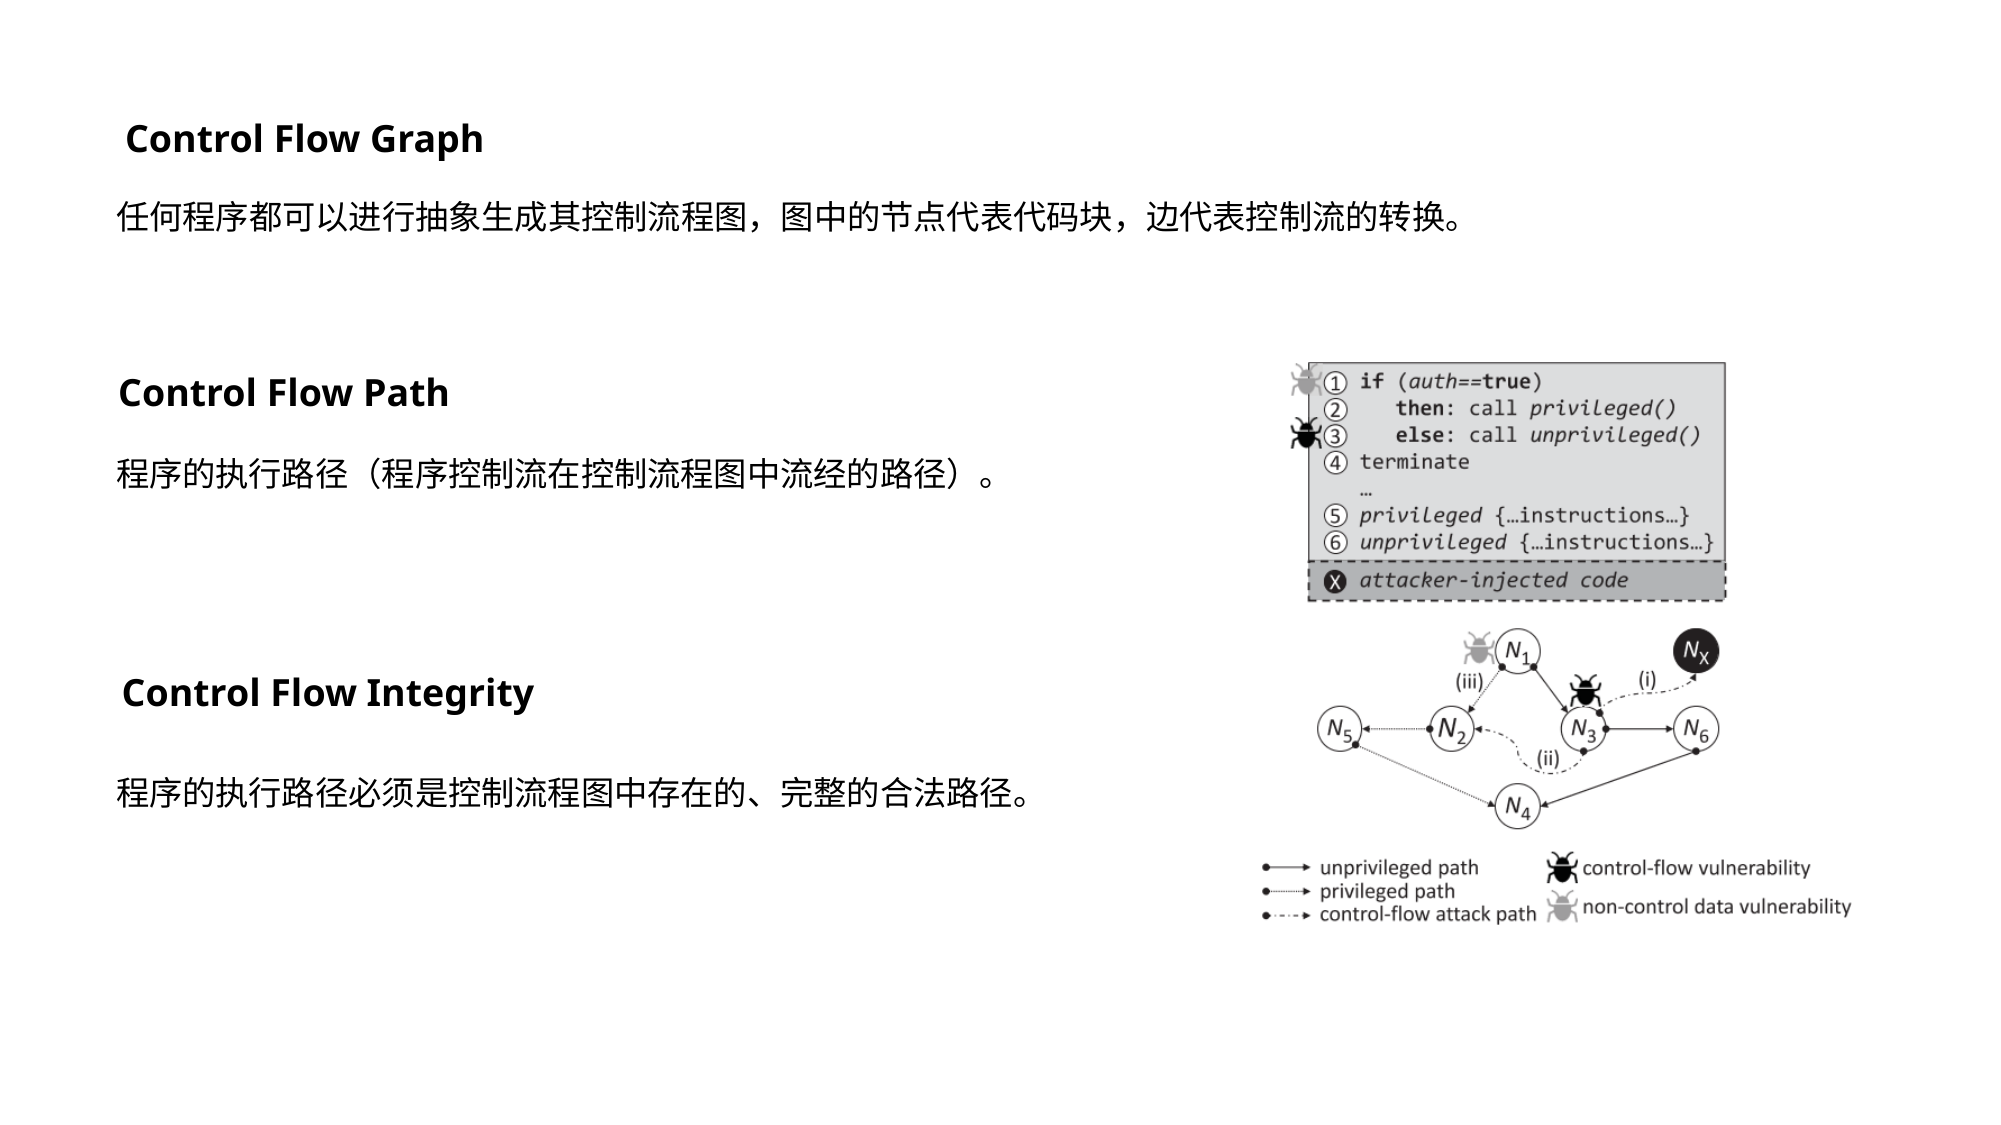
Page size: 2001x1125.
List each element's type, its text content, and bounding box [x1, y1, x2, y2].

text_box Control Flow Integrity [87, 661, 569, 722]
picture [1260, 361, 1853, 927]
text_box 任何程序都可以进行抽象生成其控制流程图，图中的节点代表代码块，边代表控制流的转换。 [101, 188, 1510, 244]
text_box Control Flow Graph [87, 107, 523, 167]
text_box 程序的执行路径必须是控制流程图中存在的、完整的合法路径。 [101, 765, 1060, 820]
text_box 程序的执行路径（程序控制流在控制流程图中流经的路径）。 [101, 445, 1060, 501]
text_box Control Flow Path [87, 361, 482, 422]
